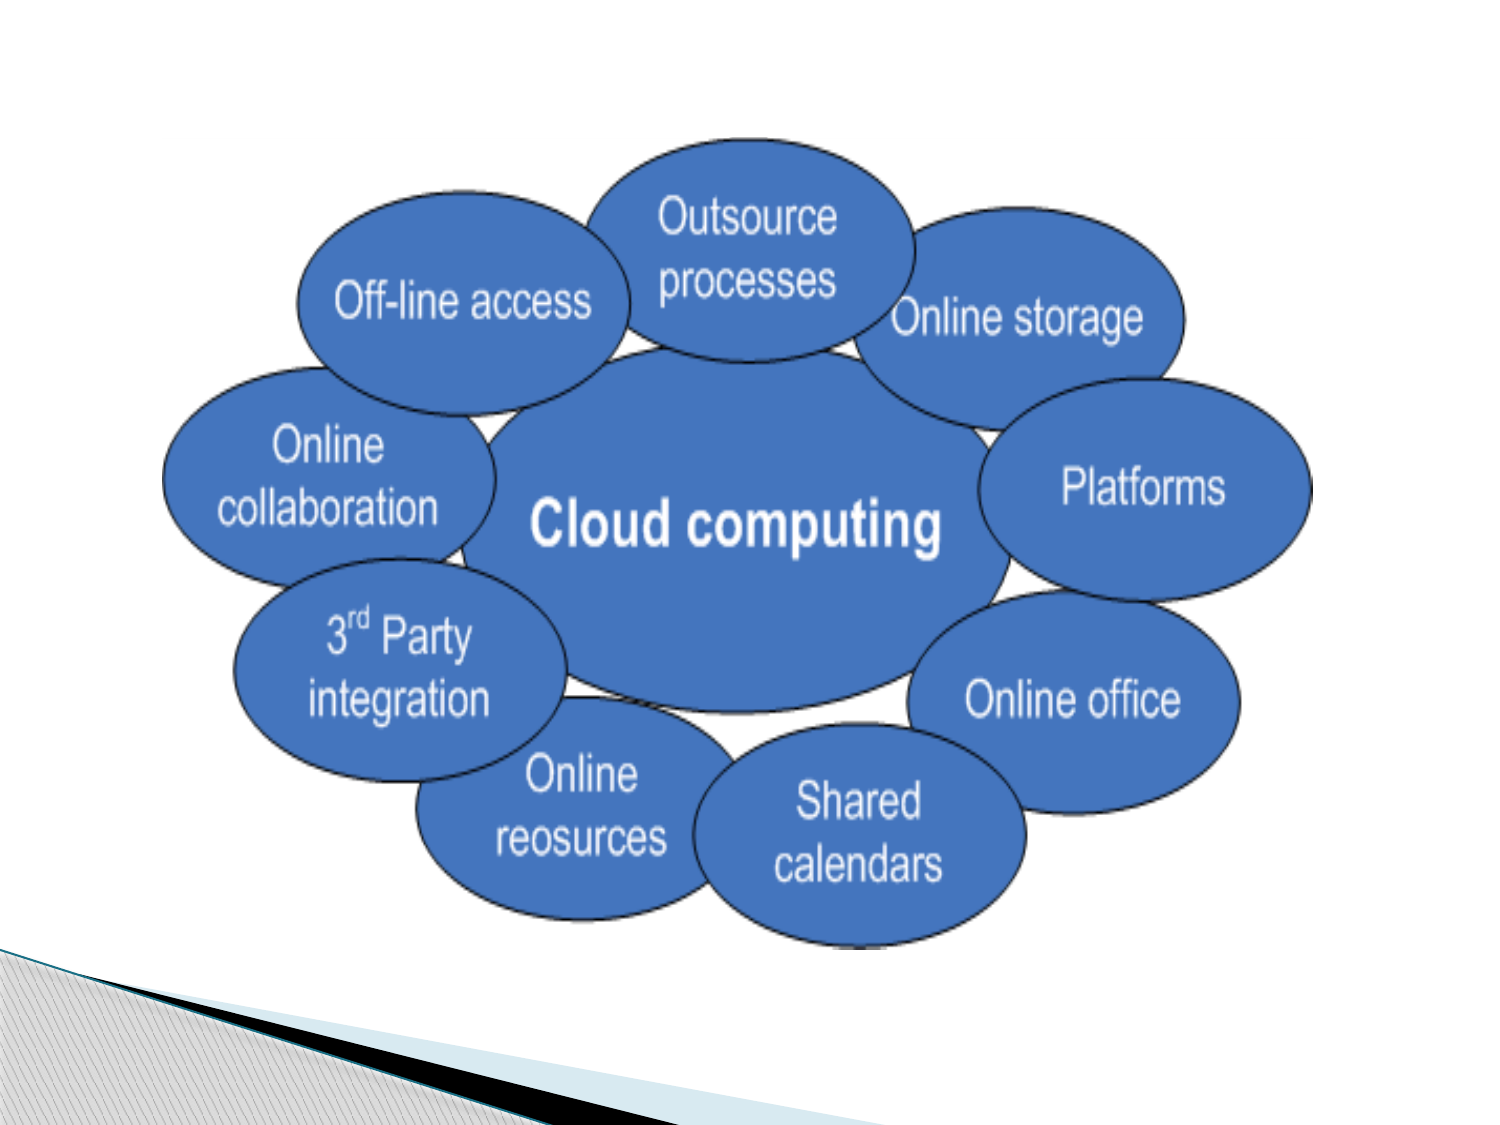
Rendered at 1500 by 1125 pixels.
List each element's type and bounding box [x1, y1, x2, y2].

picture [162, 137, 1313, 951]
